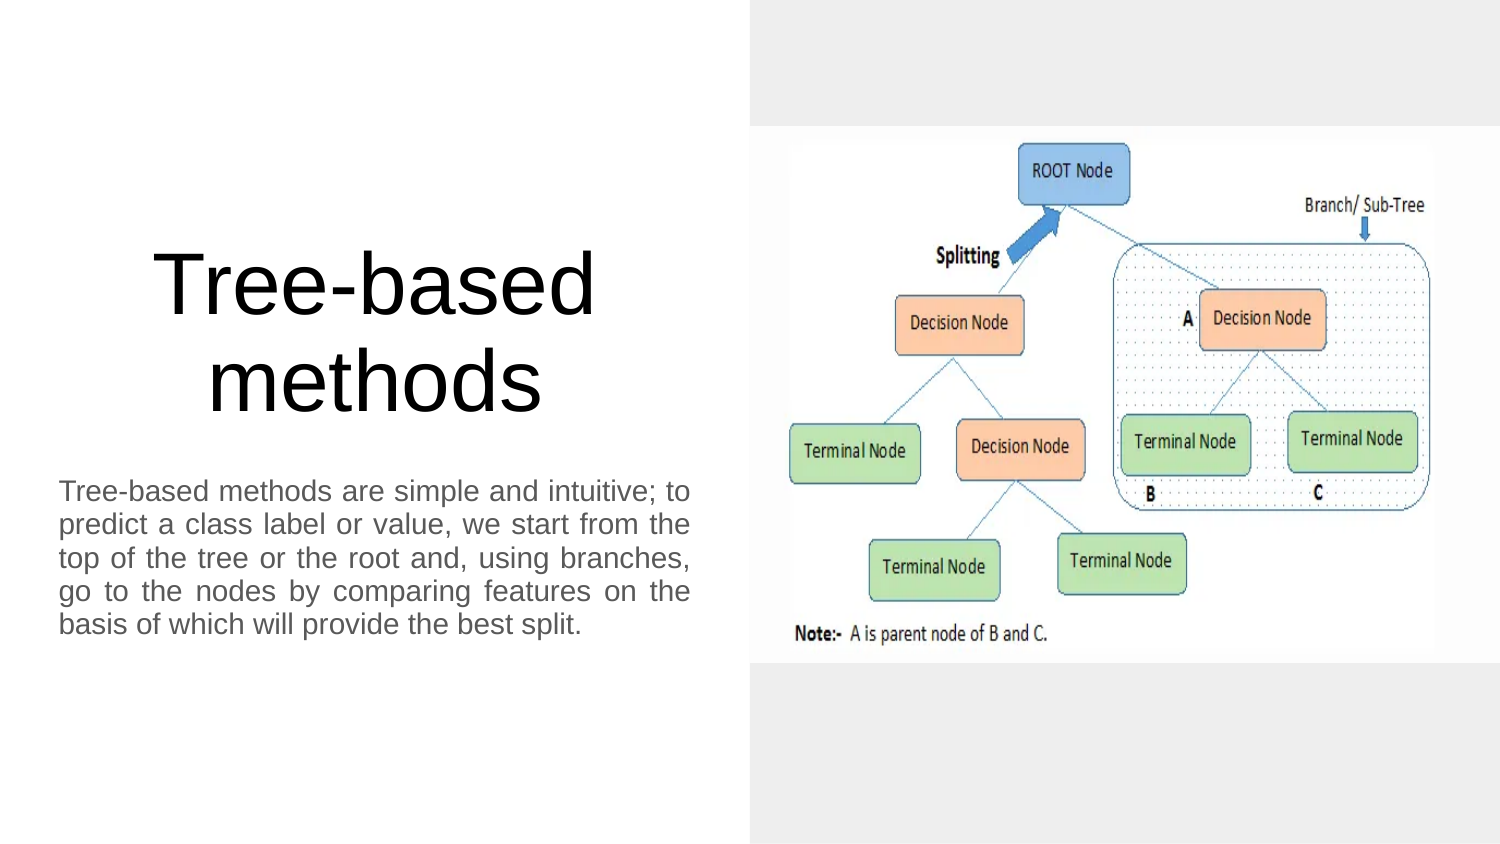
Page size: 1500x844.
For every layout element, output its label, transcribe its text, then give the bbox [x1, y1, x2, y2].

picture [749, 126, 1500, 663]
subtitle Tree-based methods are simple and intuitive; to predict a class label or value, we start from the top of the tree or the root and, using branches, go to the nodes by comparing features on the basis of which will provide the best split. [43, 459, 708, 663]
title Tree-based methods [43, 202, 708, 446]
